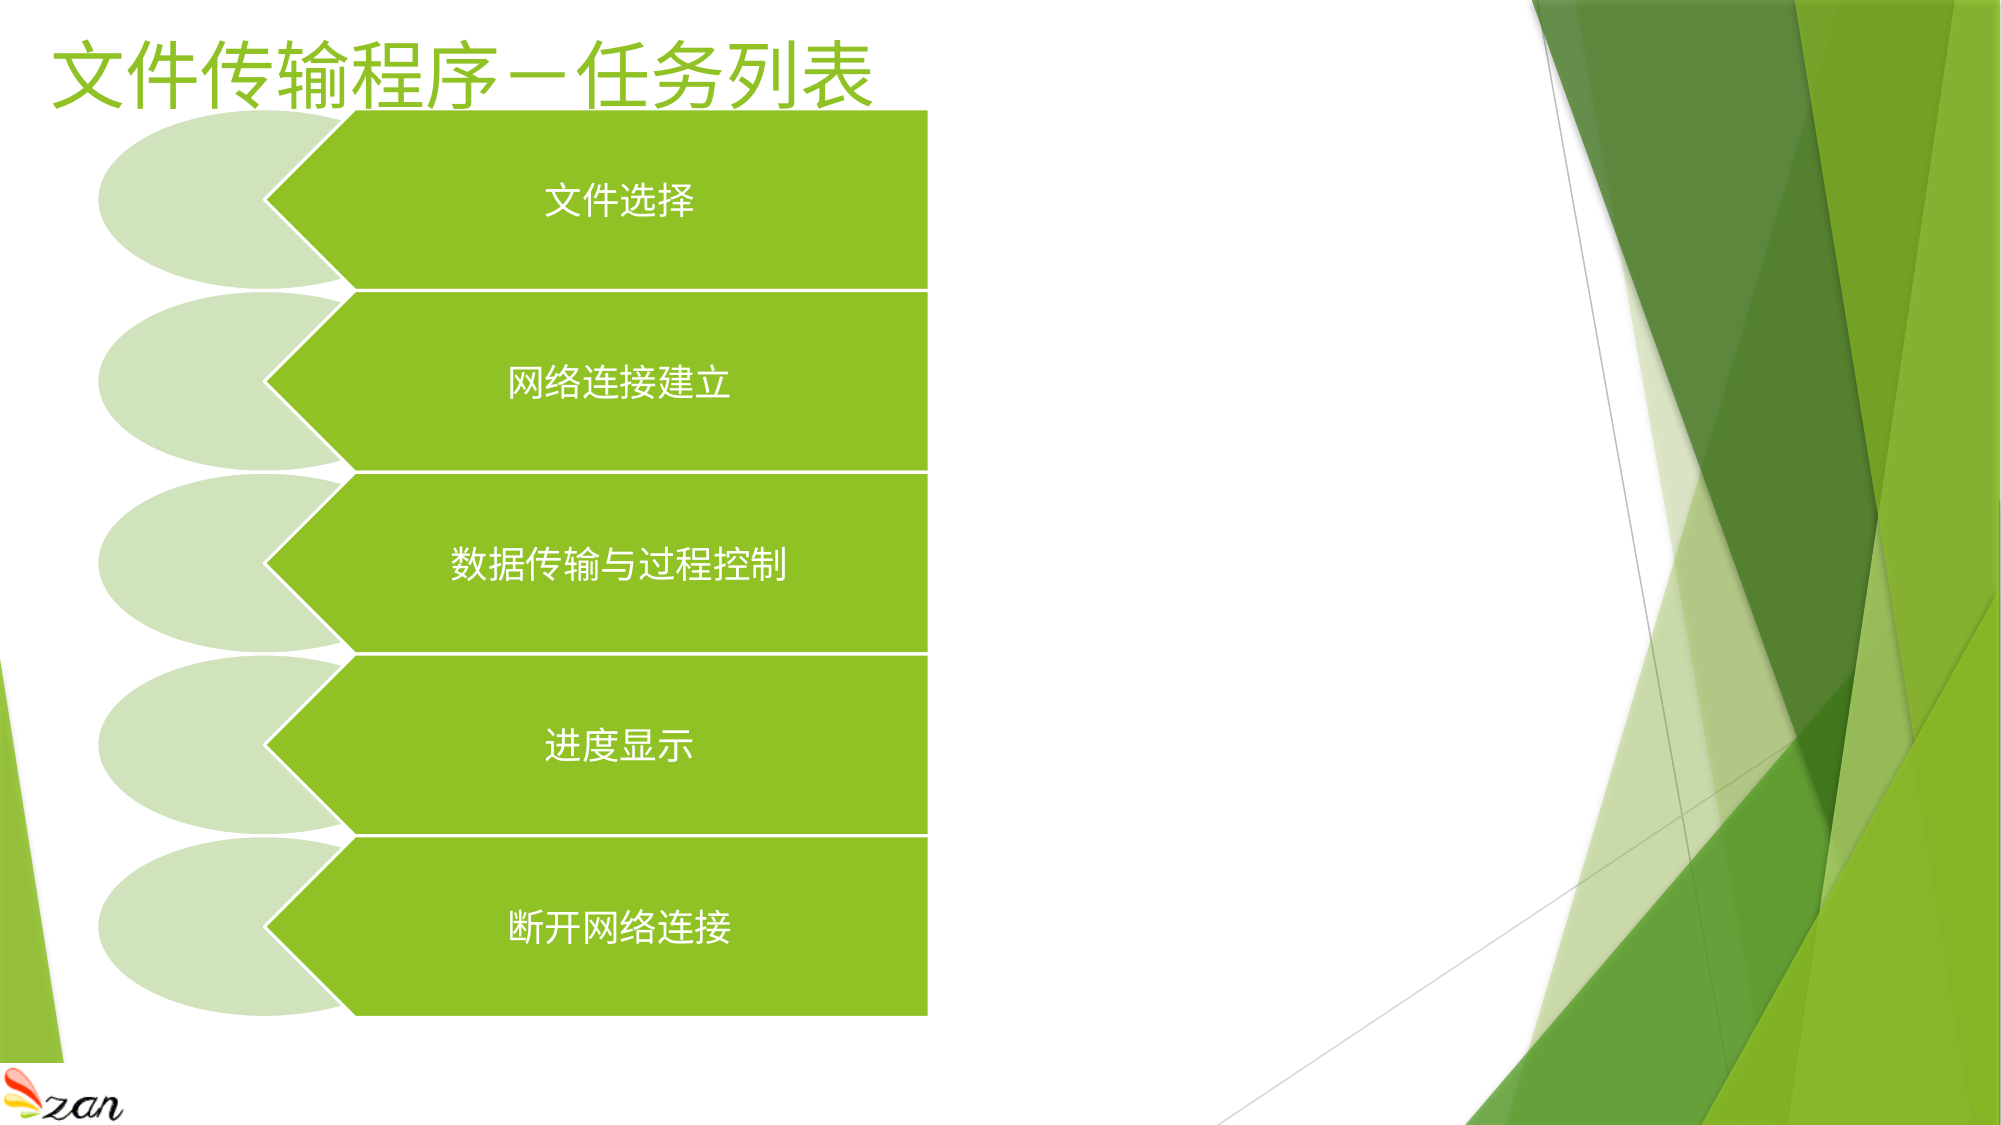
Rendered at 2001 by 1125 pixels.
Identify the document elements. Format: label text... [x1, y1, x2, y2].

picture [0, 1063, 128, 1125]
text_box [96, 108, 1098, 1018]
title 文件传输程序－任务列表 [35, 20, 960, 139]
